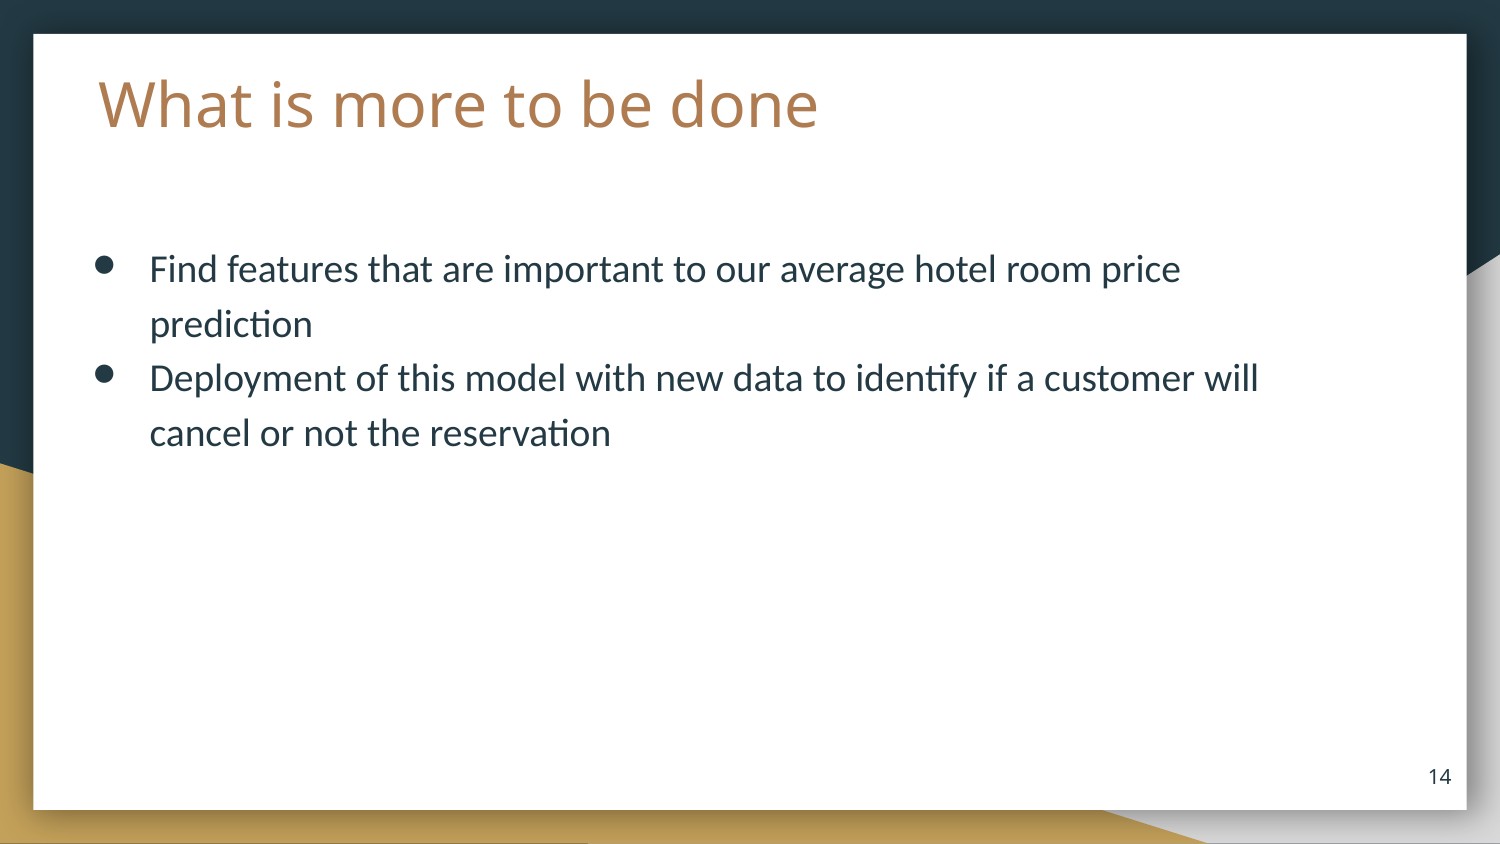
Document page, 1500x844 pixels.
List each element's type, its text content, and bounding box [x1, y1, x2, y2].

list Find features that are important to our average hotel room price prediction Deployment of this model with new data to identify if a customer will cancel or not the reservation [59, 221, 1291, 534]
title What is more to be done [83, 50, 1315, 169]
slide_number 14 [1376, 745, 1467, 810]
